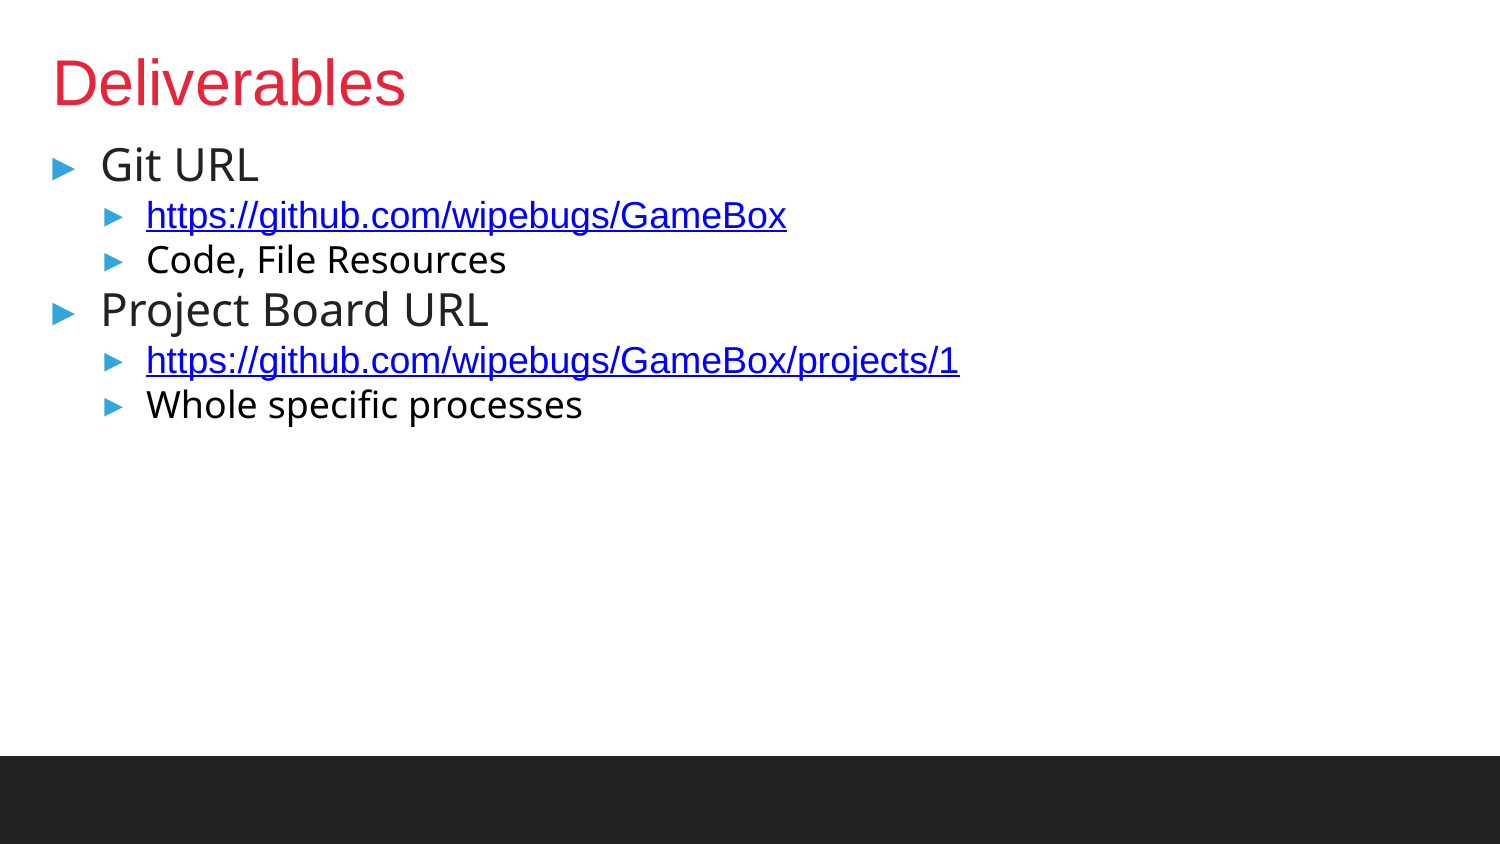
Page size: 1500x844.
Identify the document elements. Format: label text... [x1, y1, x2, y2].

title Deliverables [46, 50, 1454, 114]
list Git URL https://github.com/wipebugs/GameBox Code, File Resources Project Board URL https://github.com/wipebugs/GameBox/projects/1 Whole specific processes [46, 130, 1454, 659]
